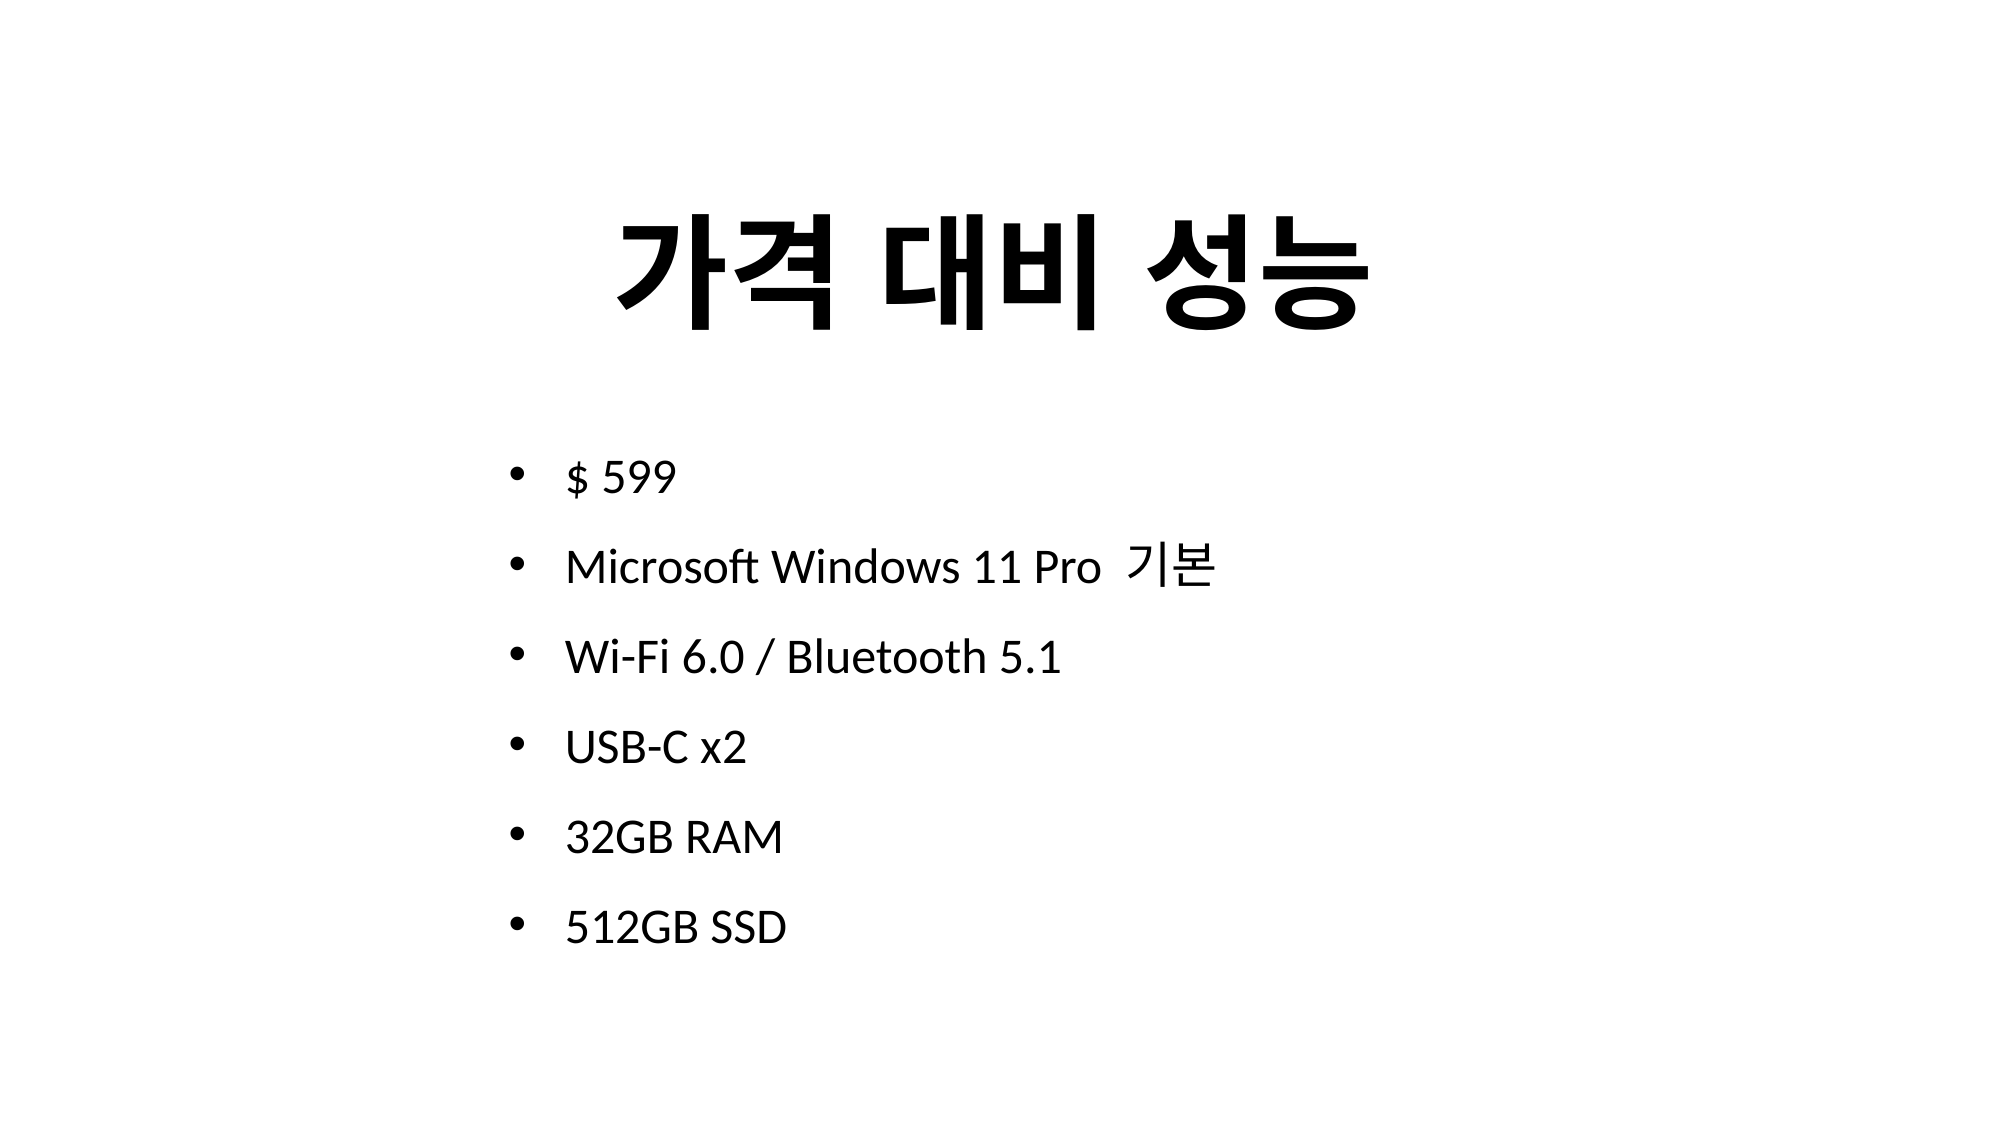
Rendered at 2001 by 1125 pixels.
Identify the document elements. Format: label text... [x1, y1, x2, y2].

text_box $ 599 Microsoft Windows 11 Pro 기본 Wi-Fi 6.0 / Bluetooth 5.1 USB-C x2 32GB RAM 512GB SSD [493, 405, 1828, 961]
text_box 가격 대비 성능 [598, 186, 1389, 352]
